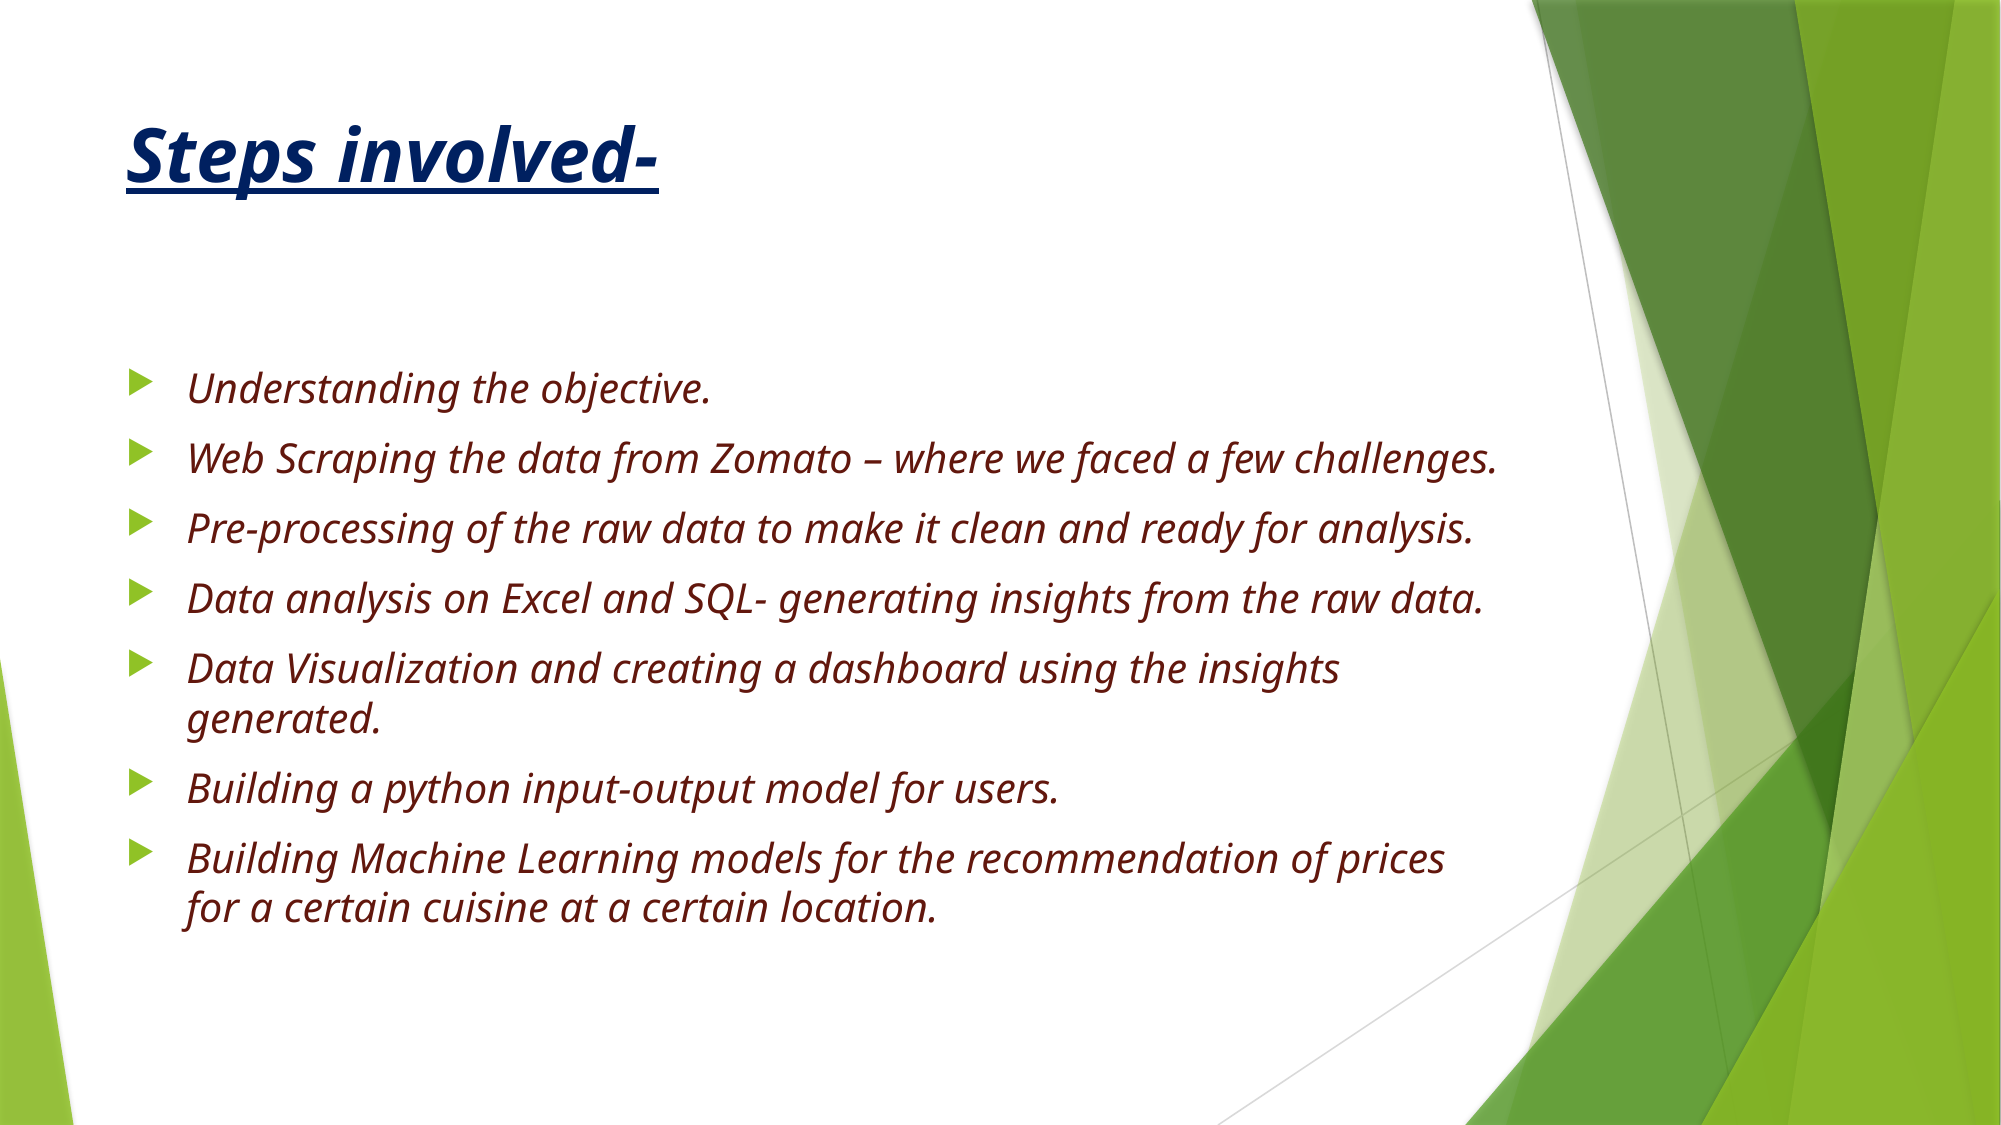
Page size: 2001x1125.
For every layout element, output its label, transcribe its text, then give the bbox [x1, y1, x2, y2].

title Steps involved- [111, 99, 1522, 317]
list Understanding the objective. Web Scraping the data from Zomato – where we faced a few challenges. Pre-processing of the raw data to make it clean and ready for analysis. Data analysis on Excel and SQL- generating insights from the raw data. Data Visualization and creating a dashboard using the insights generated. Building a python input-output model for users. Building Machine Learning models for the recommendation of prices for a certain cuisine at a certain location. [111, 354, 1522, 992]
